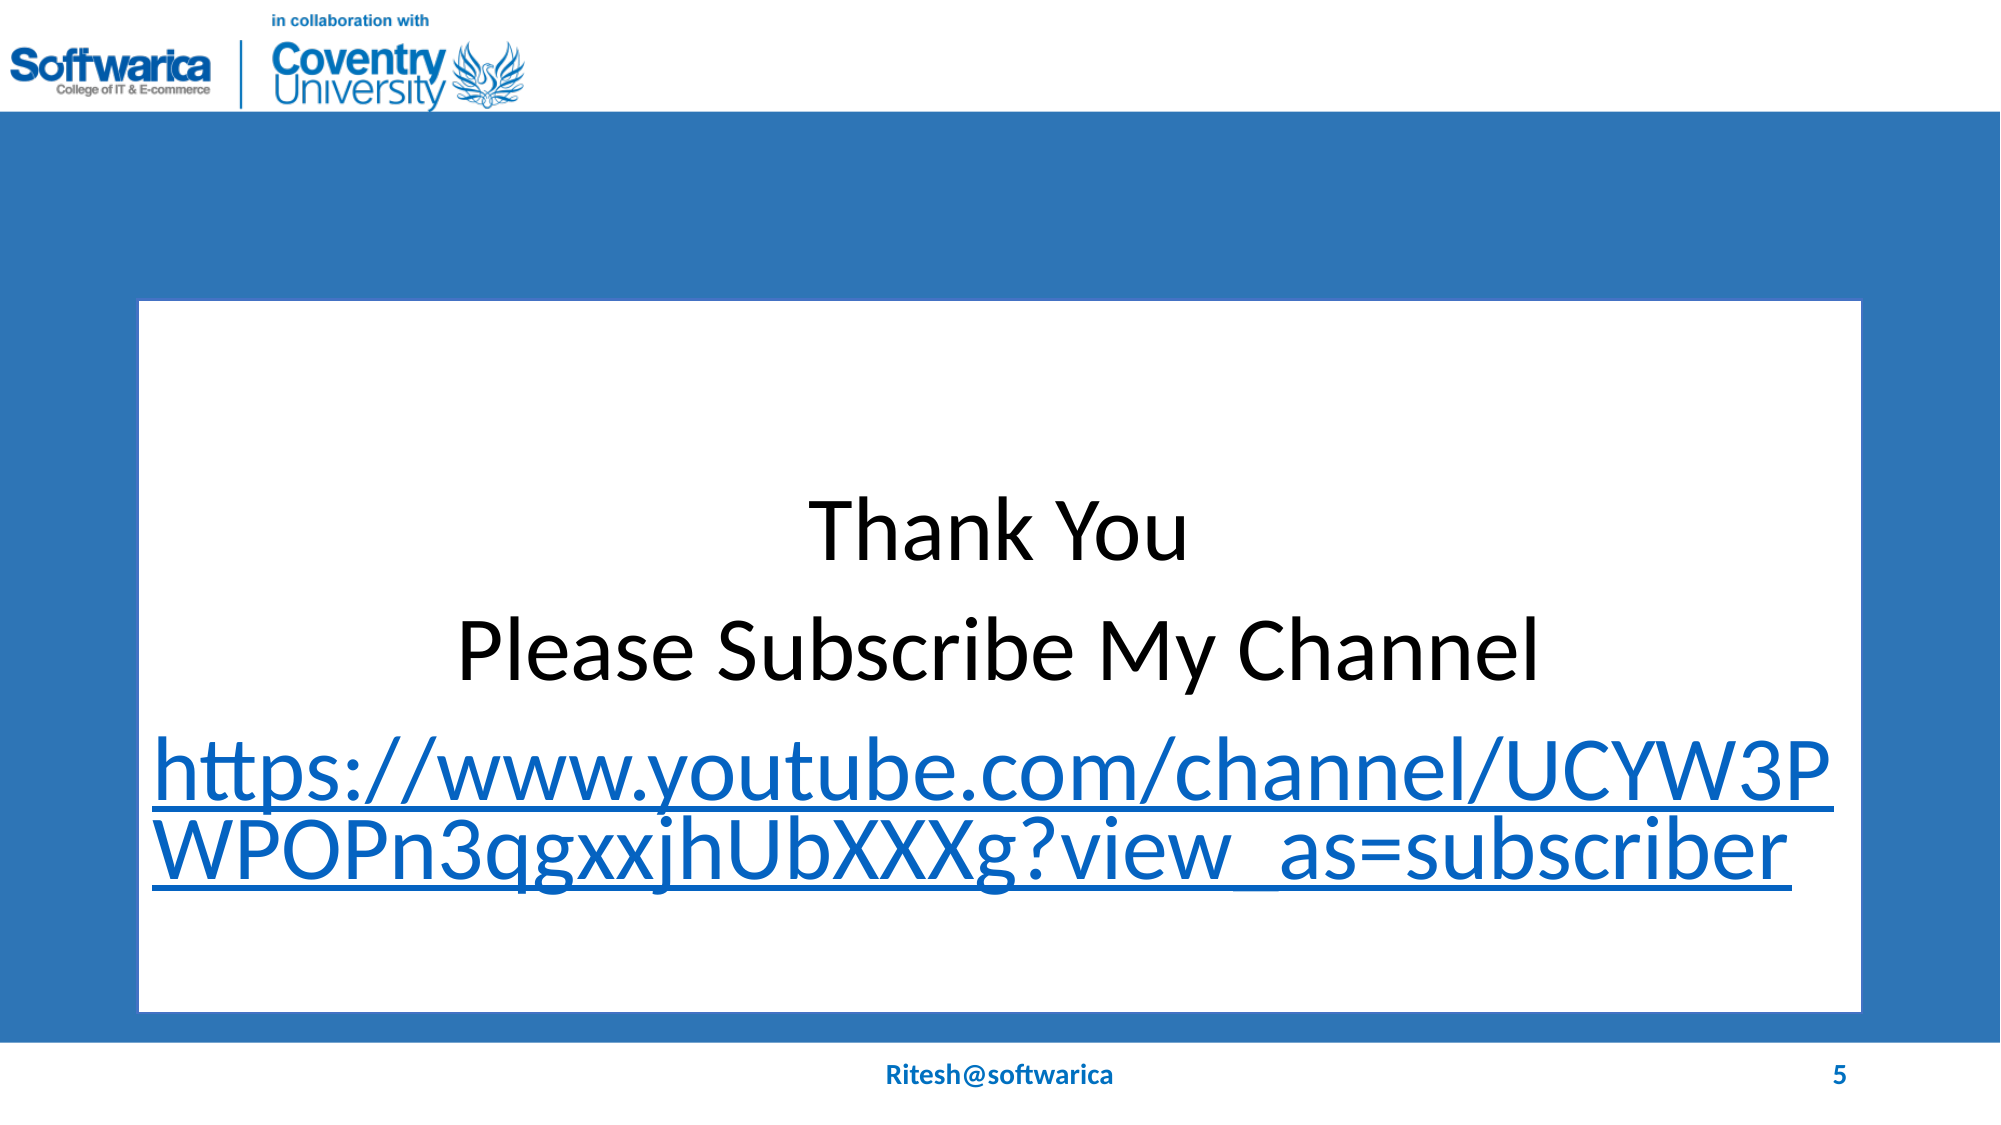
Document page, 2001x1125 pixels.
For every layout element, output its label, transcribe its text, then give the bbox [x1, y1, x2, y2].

footer Ritesh@softwarica [662, 1042, 1338, 1103]
list Thank You Please Subscribe My Channel https://www.youtube.com/channel/UCYW3PWPOPn3qgxxjhUbXXXg?view_as=subscriber [136, 298, 1863, 1014]
picture [10, 14, 525, 112]
slide_number 5 [1412, 1042, 1863, 1103]
